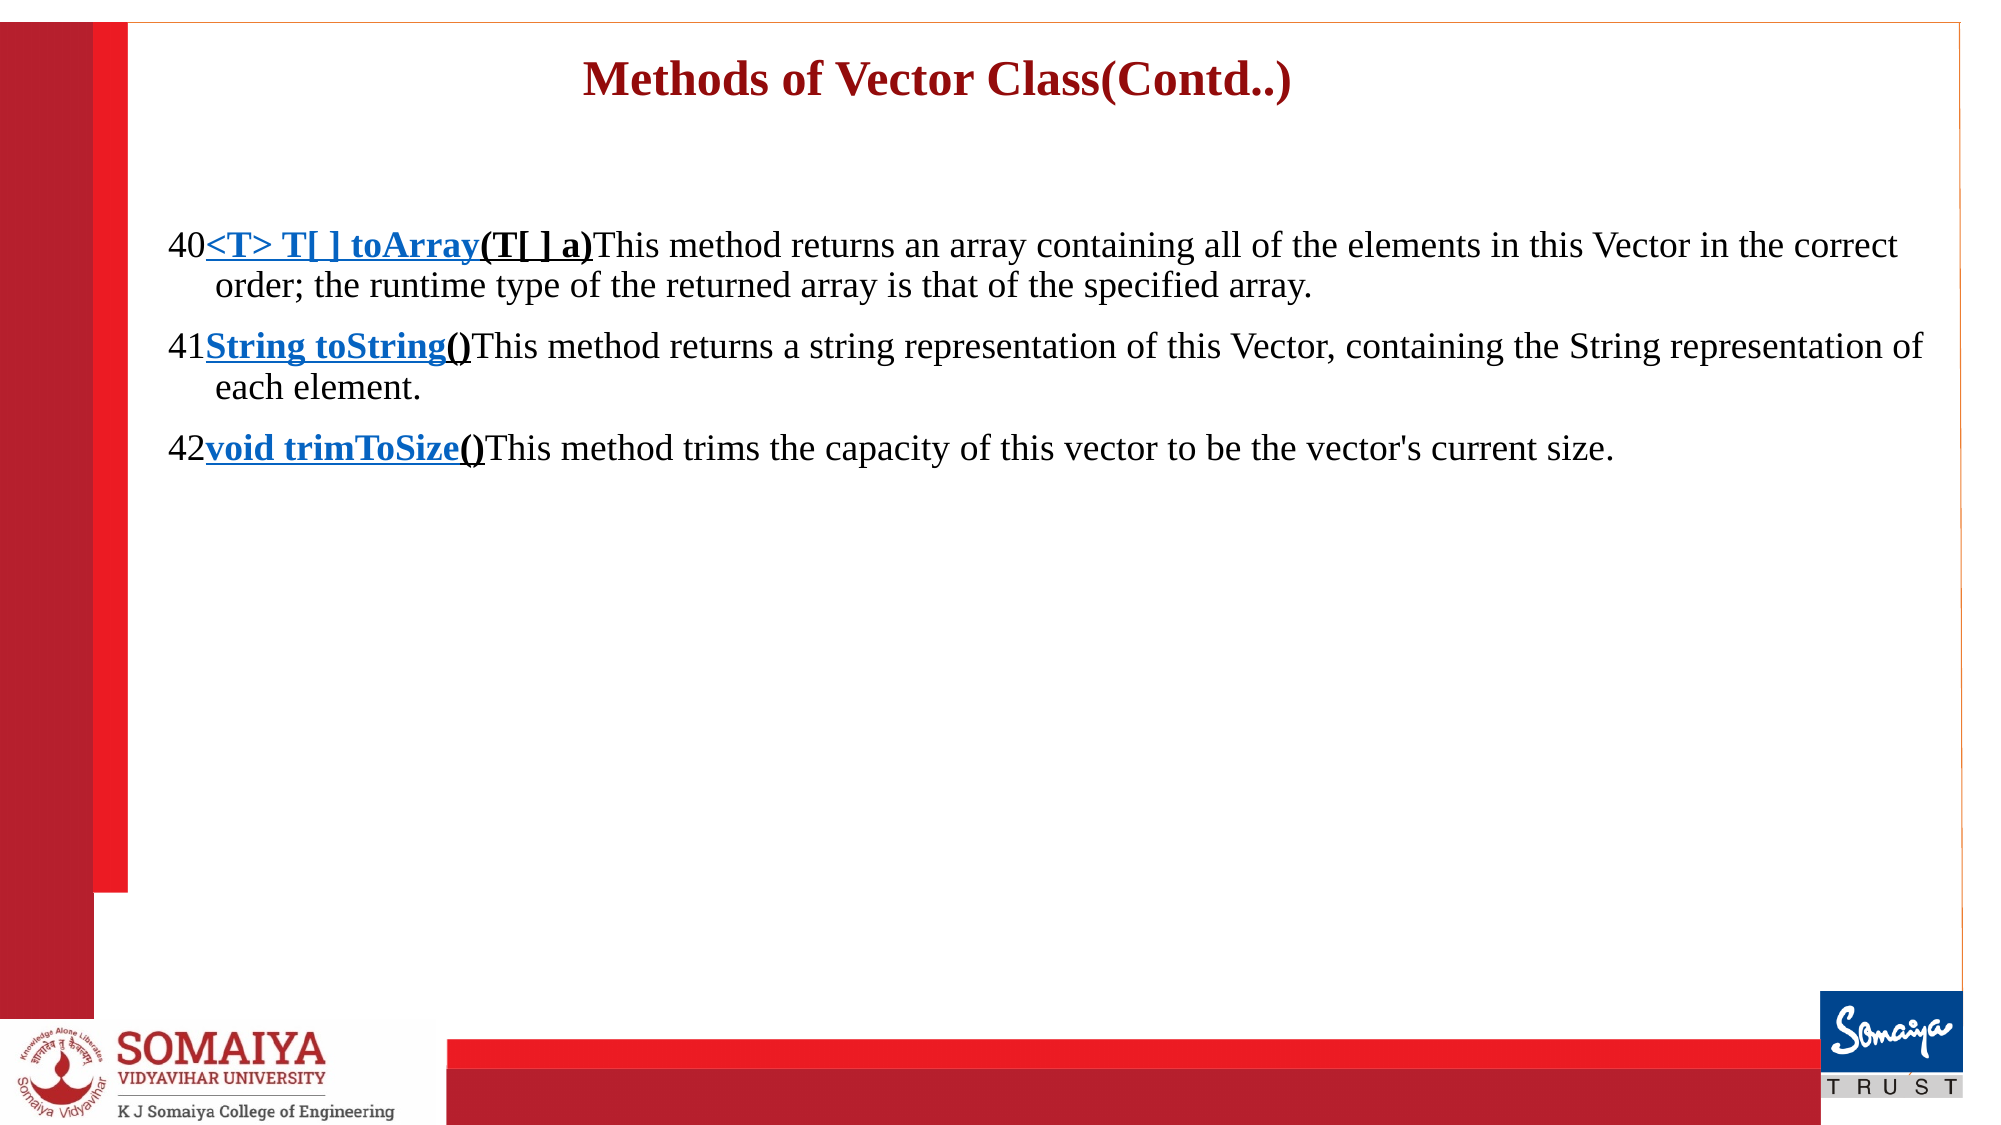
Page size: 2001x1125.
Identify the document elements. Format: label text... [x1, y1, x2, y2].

title Methods of Vector Class(Contd..) [324, 45, 1550, 188]
picture [0, 22, 436, 1125]
list 40<T> T[ ] toArray(T[ ] a)This method returns an array containing all of the elements in this Vector in the correct order; the runtime type of the returned array is that of the specified array. 41String toString()This method returns a string representation of this Vector, containing the String representation of each element. 42void trimToSize()This method trims the capacity of this vector to be the vector's current size. [153, 217, 1954, 960]
picture [447, 1040, 1820, 1125]
picture [1820, 991, 1963, 1098]
